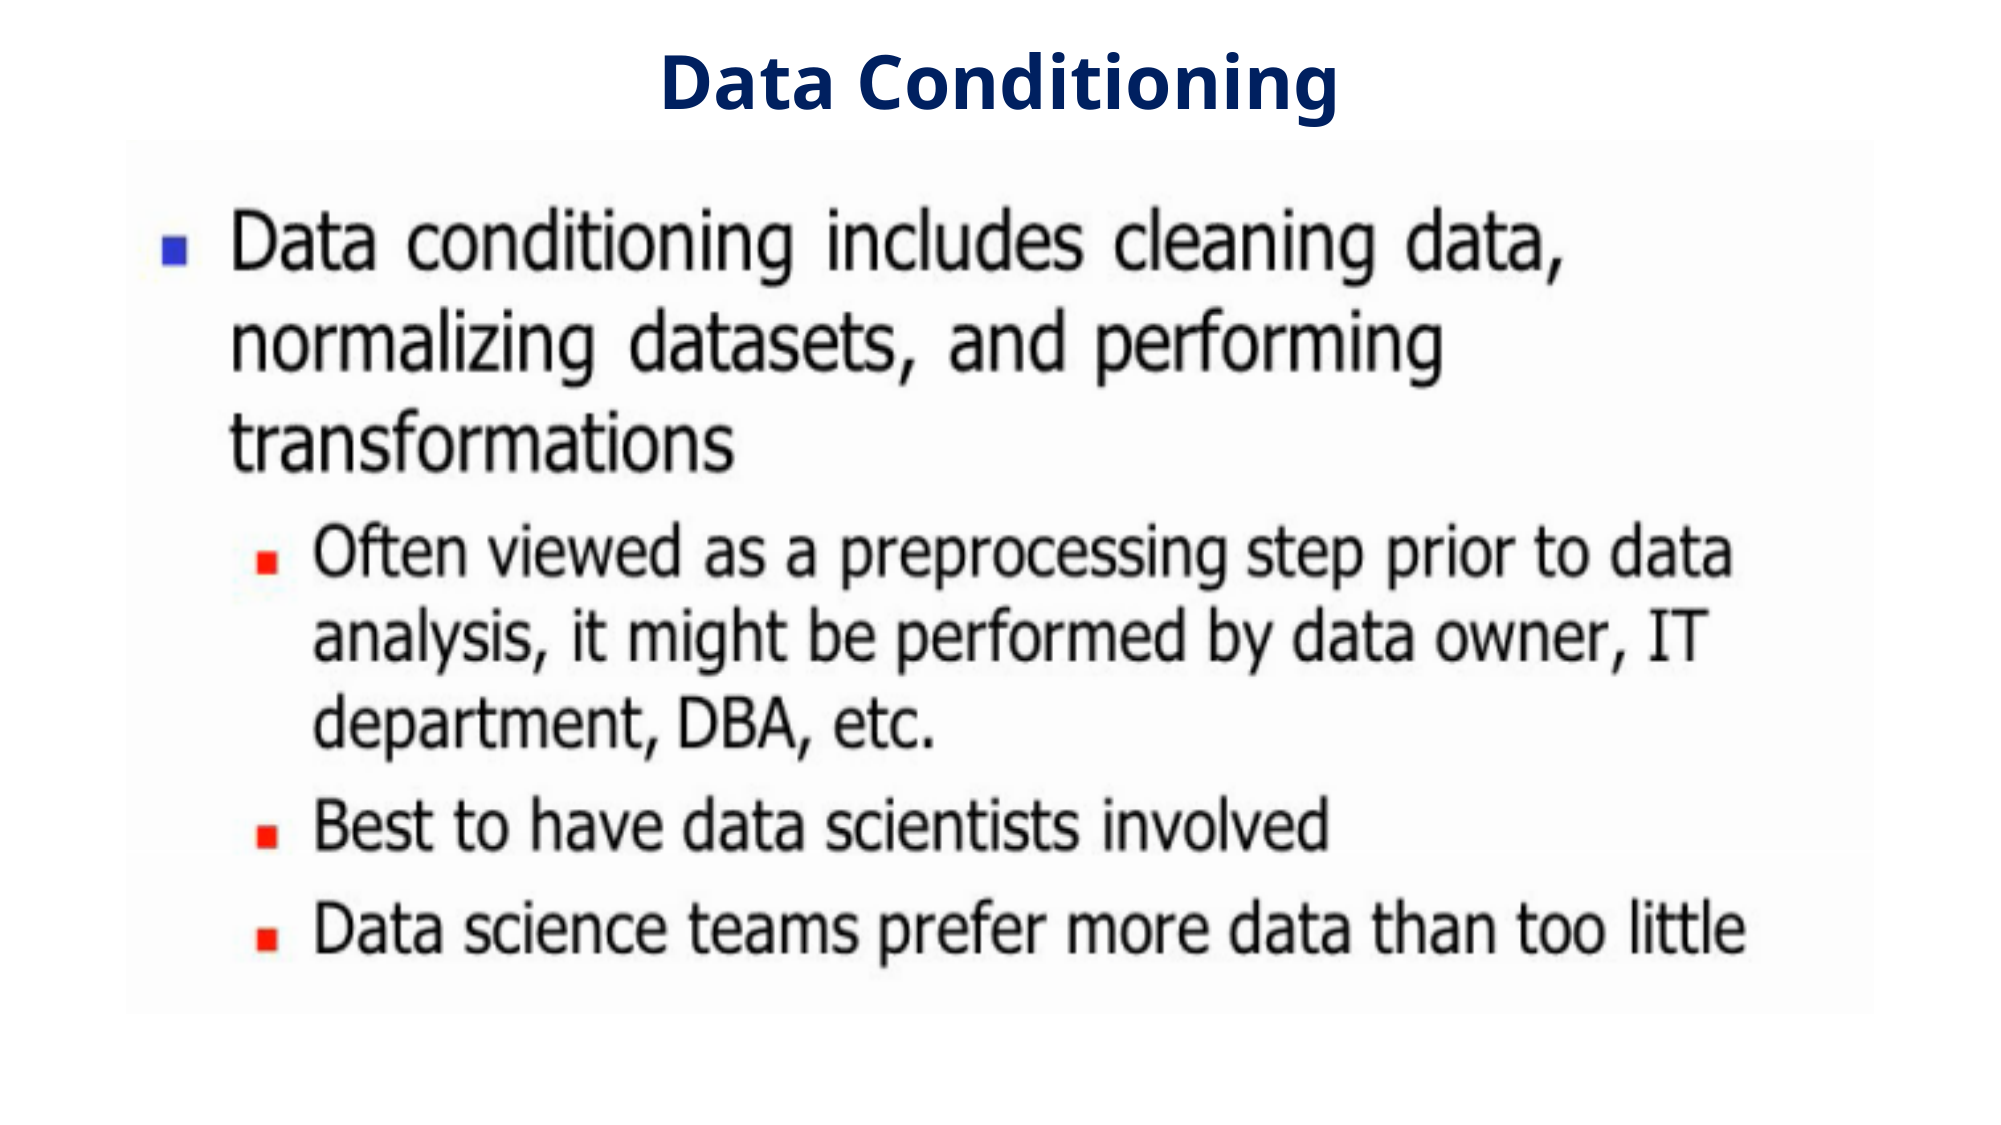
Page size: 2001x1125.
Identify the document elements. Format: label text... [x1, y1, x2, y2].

picture [126, 140, 1874, 1014]
title Data Conditioning [137, 30, 1863, 140]
